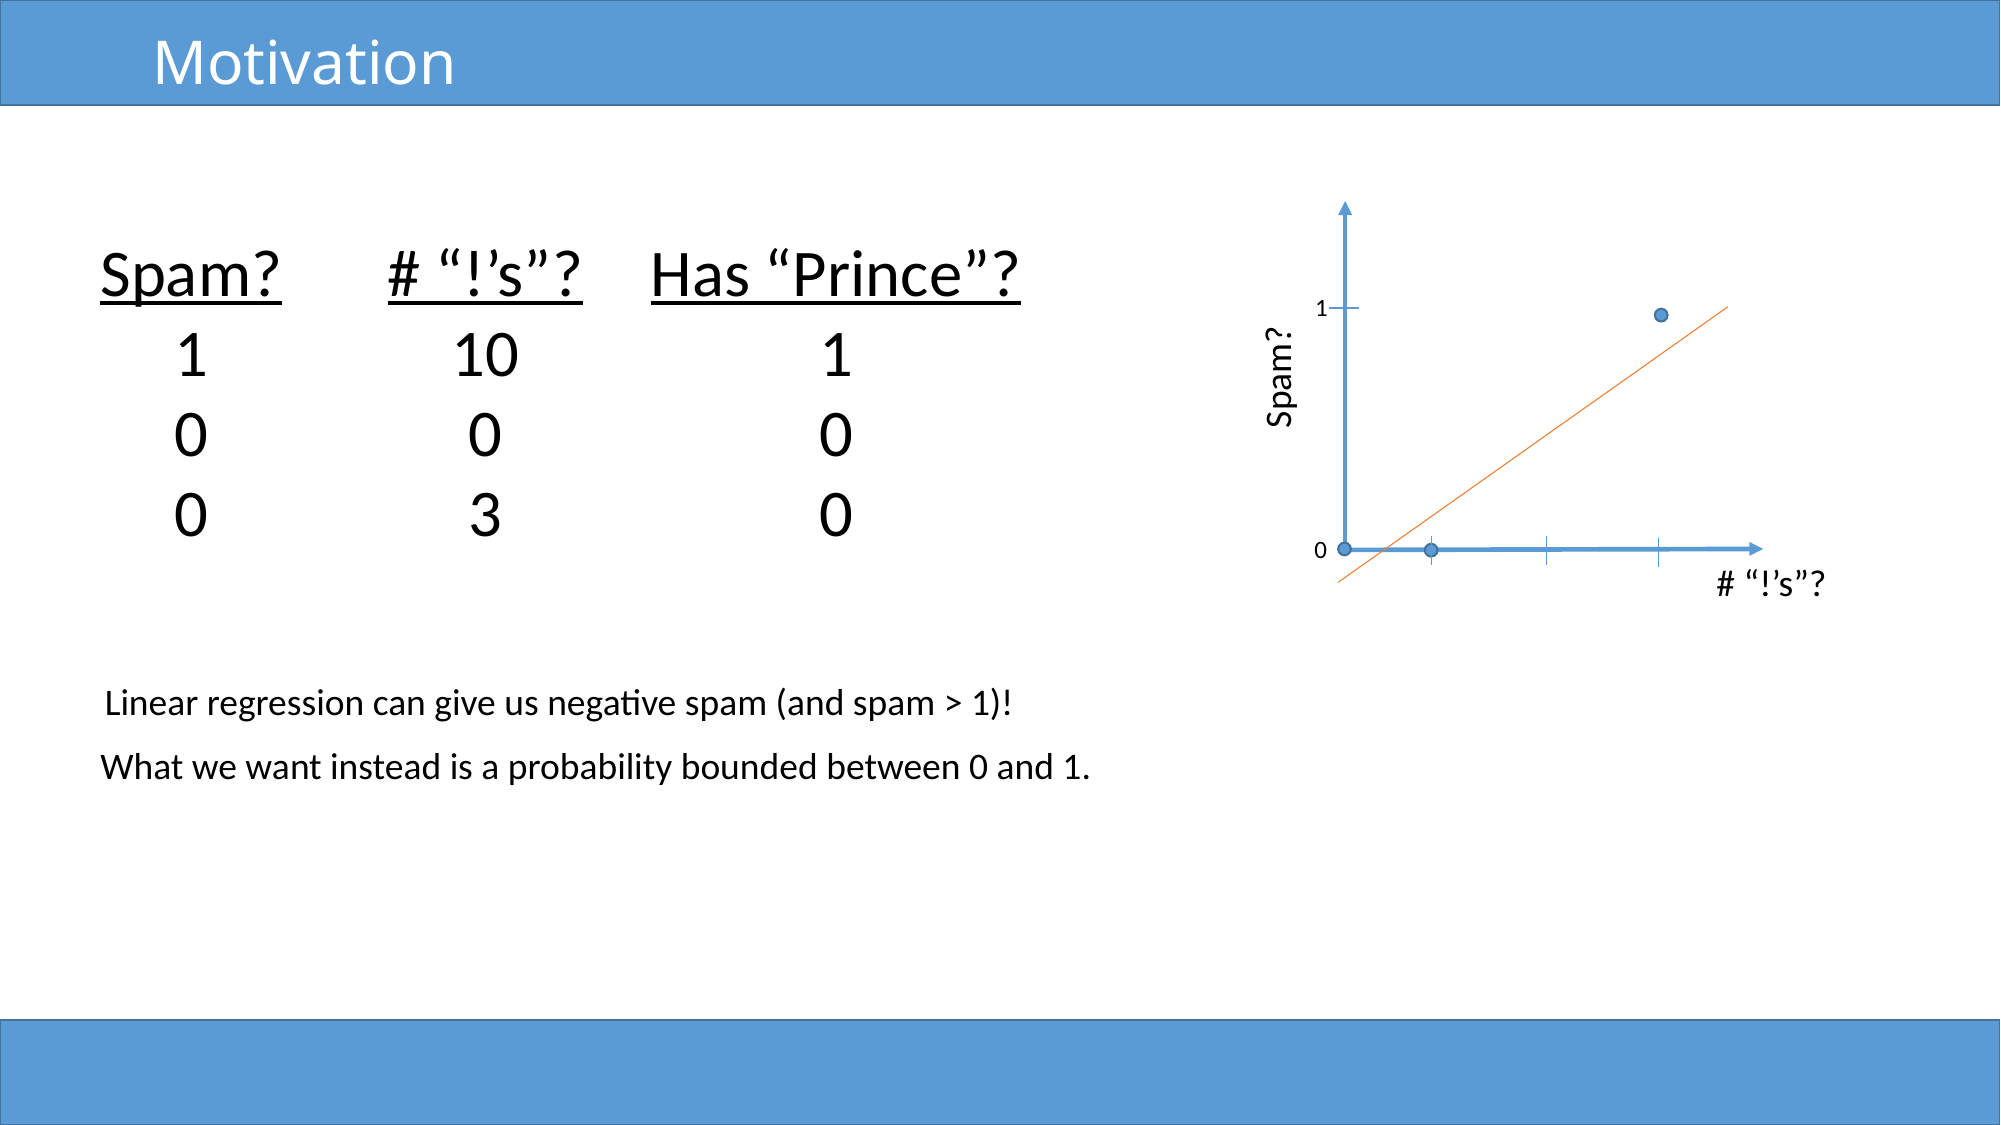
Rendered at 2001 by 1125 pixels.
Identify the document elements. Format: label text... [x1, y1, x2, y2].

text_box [1338, 306, 1728, 583]
text_box [0, 0, 2000, 106]
text_box 0 [1299, 526, 1338, 571]
text_box Linear regression can give us negative spam (and spam > 1)! [89, 670, 1039, 731]
text_box Spam? 1 0 0 [85, 222, 298, 558]
text_box Has “Prince”? 1 0 0 [635, 222, 1037, 557]
text_box 1 [1300, 284, 1343, 329]
text_box What we want instead is a probability bounded between 0 and 1. [85, 735, 1108, 795]
text_box # “!’s”? [1701, 552, 1842, 612]
text_box # “!’s”? 10 0 3 [372, 222, 598, 558]
text_box Spam? [1246, 310, 1306, 443]
text_box [0, 1019, 2000, 1125]
title Motivation [137, 24, 1863, 106]
